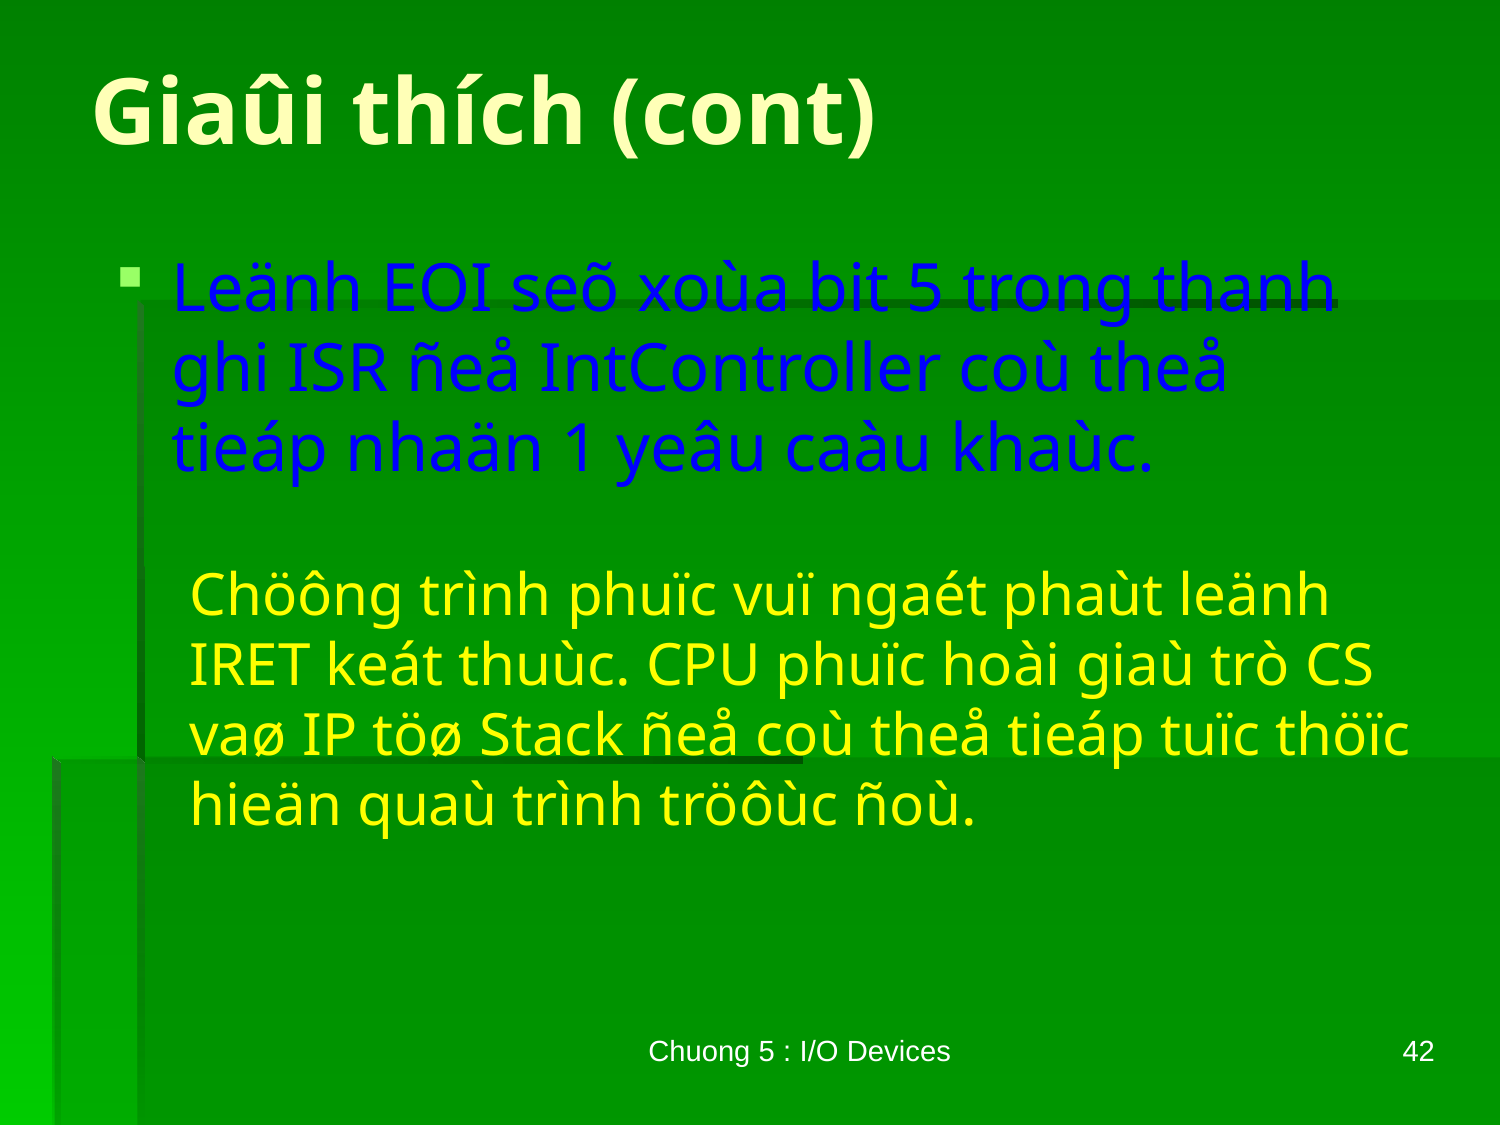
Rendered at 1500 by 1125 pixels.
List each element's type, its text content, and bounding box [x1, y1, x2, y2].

slide_number 42 [1137, 1024, 1450, 1103]
list Leänh EOI seõ xoùa bit 5 trong thanh ghi ISR ñeå IntController coù theå tieáp nhaän 1 yeâu caàu khaùc. [99, 237, 1414, 538]
text_box Chöông trình phuïc vuï ngaét phaùt leänh IRET keát thuùc. CPU phuïc hoài giaù trò CS vaø IP töø Stack ñeå coù theå tieáp tuïc thöïc hieän quaù trình tröôùc ñoù. [174, 549, 1438, 845]
title Giaûi thích (cont) [75, 40, 1451, 175]
footer Chuong 5 : I/O Devices [562, 1024, 1038, 1103]
